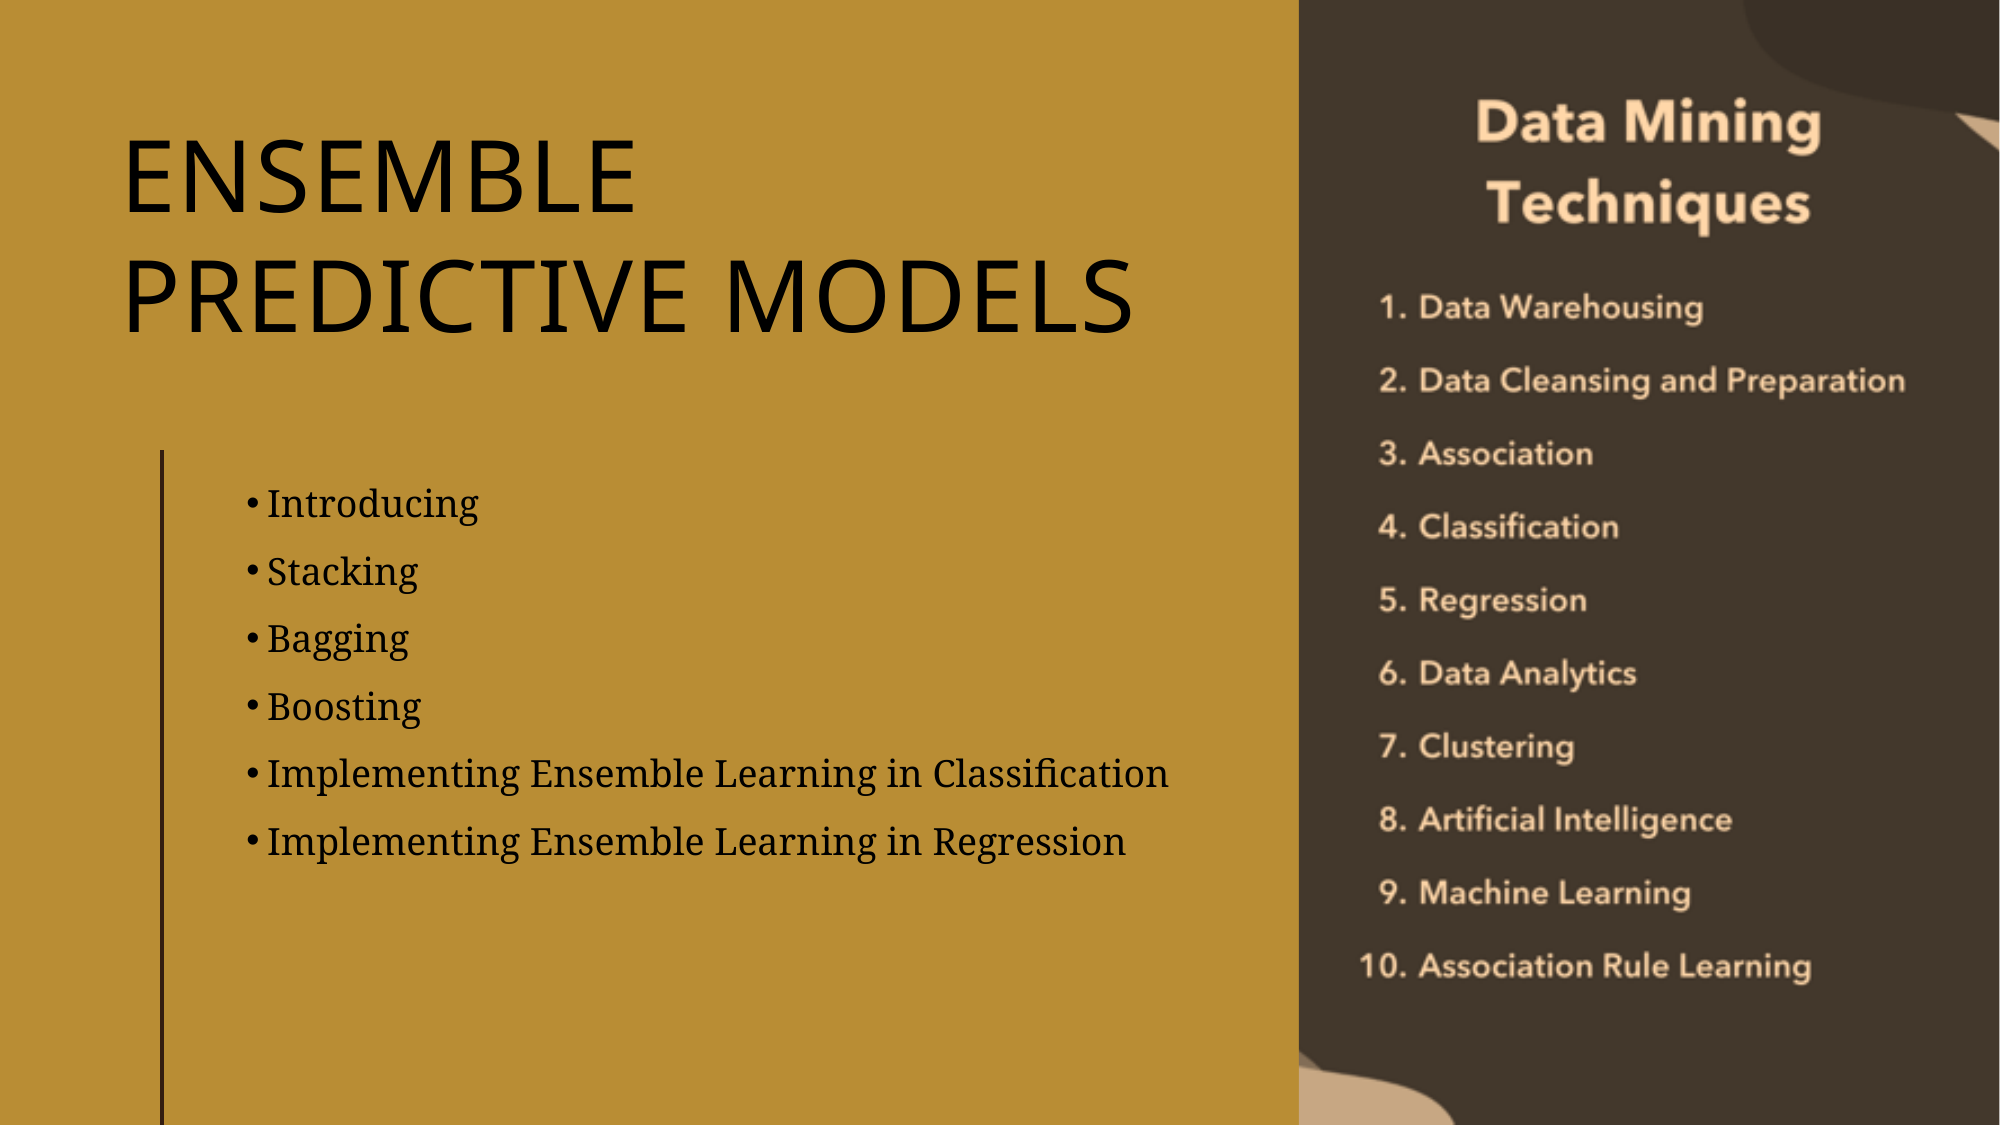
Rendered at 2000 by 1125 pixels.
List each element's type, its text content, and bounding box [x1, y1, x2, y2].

title Ensemble predictive models [105, 104, 1230, 384]
list Introducing Stacking Bagging Boosting Implementing Ensemble Learning in Classification Implementing Ensemble Learning in Regression [231, 450, 1230, 1000]
picture [1298, 0, 2000, 1125]
